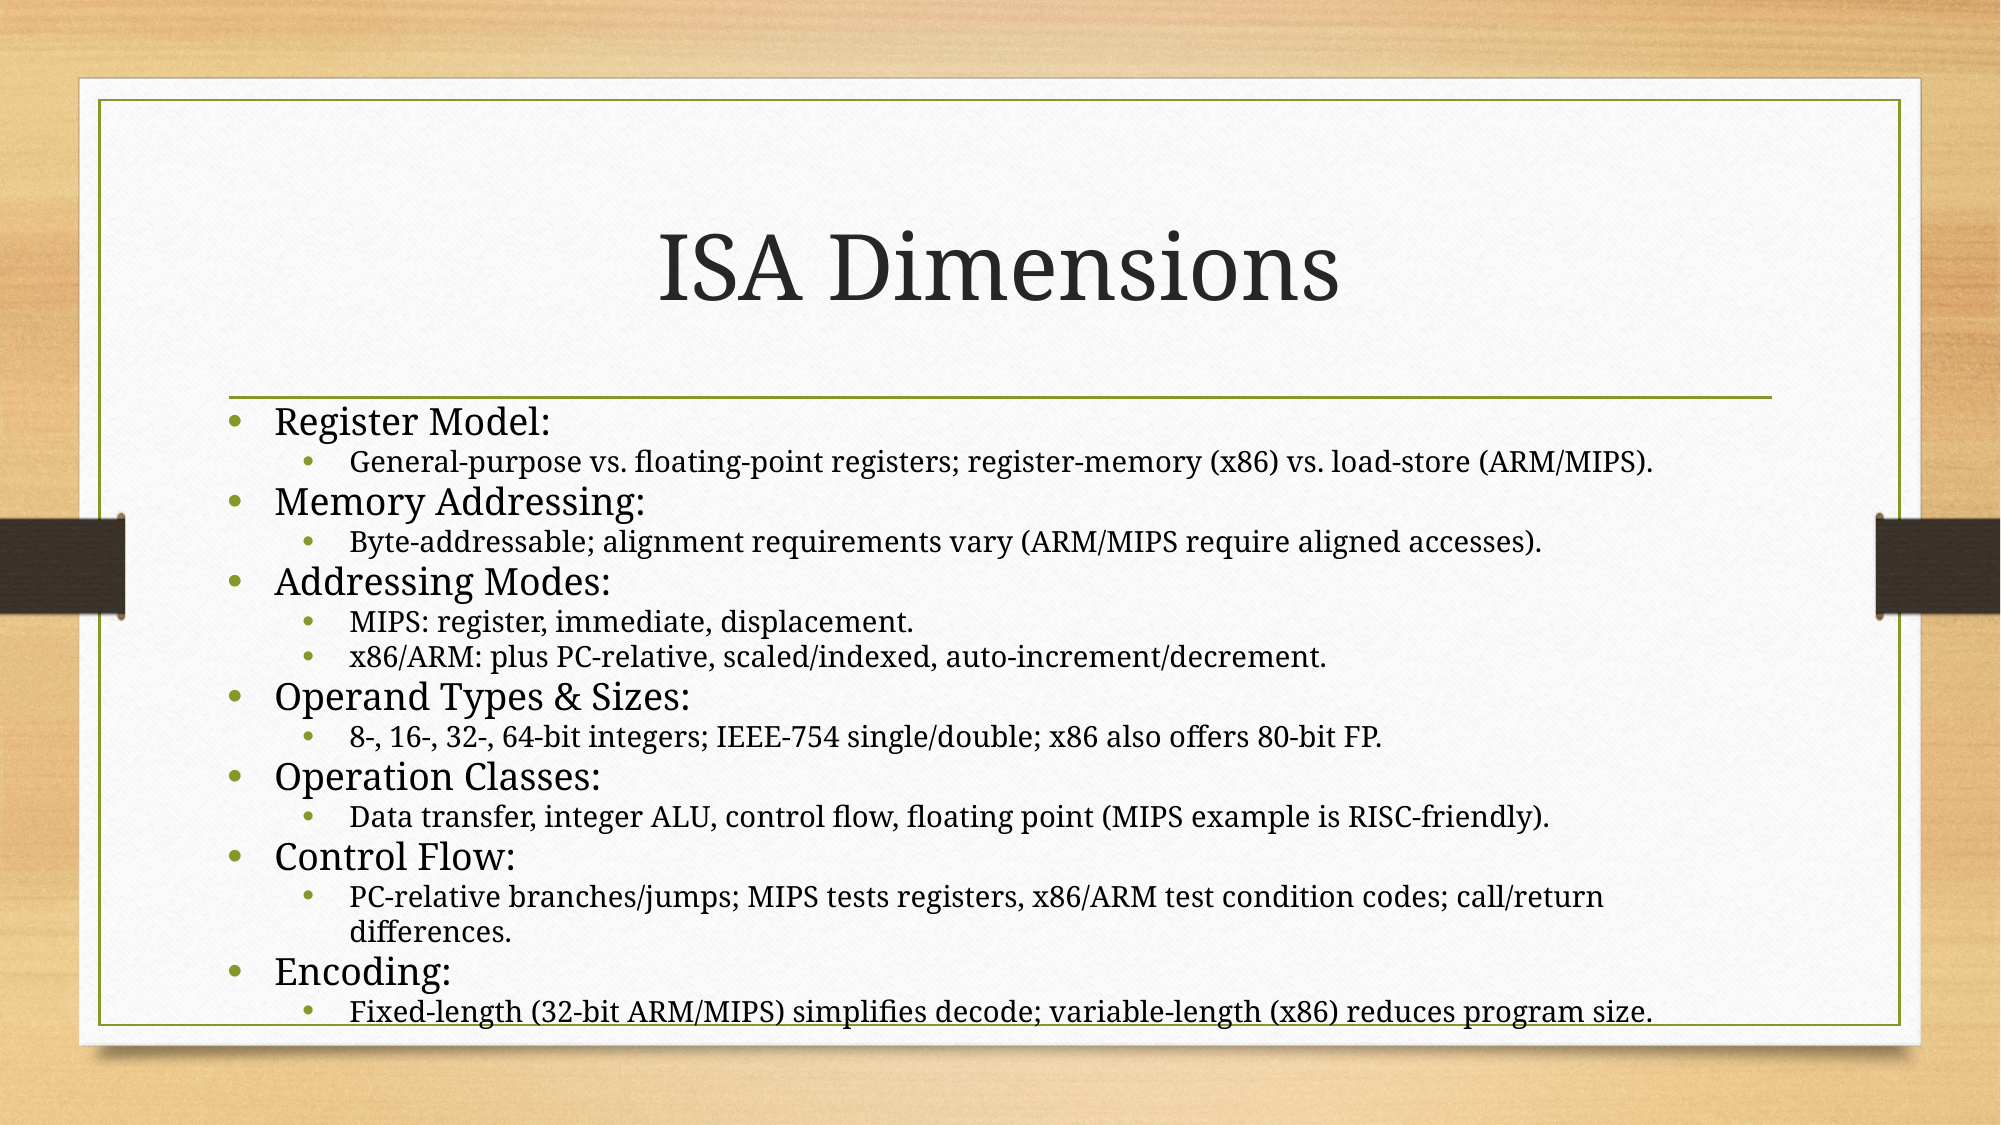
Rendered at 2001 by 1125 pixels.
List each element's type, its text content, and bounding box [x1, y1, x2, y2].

picture [0, 0, 2001, 1125]
title ISA Dimensions [212, 161, 1788, 366]
list Register Model: General-purpose vs. floating-point registers; register-memory (x86) vs. load-store (ARM/MIPS). Memory Addressing: Byte-addressable; alignment requirements vary (ARM/MIPS require aligned accesses). Addressing Modes: MIPS: register, immediate, displacement. x86/ARM: plus PC-relative, scaled/indexed, auto-increment/decrement. Operand Types & Sizes: 8-, 16-, 32-, 64-bit integers; IEEE-754 single/double; x86 also offers 80-bit FP. Operation Classes: Data transfer, integer ALU, control flow, floating point (MIPS example is RISC-friendly). Control Flow: PC-relative branches/jumps; MIPS tests registers, x86/ARM test condition codes; call/return differences. Encoding: Fixed-length (32-bit ARM/MIPS) simplifies decode; variable-length (x86) reduces program size. [212, 386, 1788, 1040]
